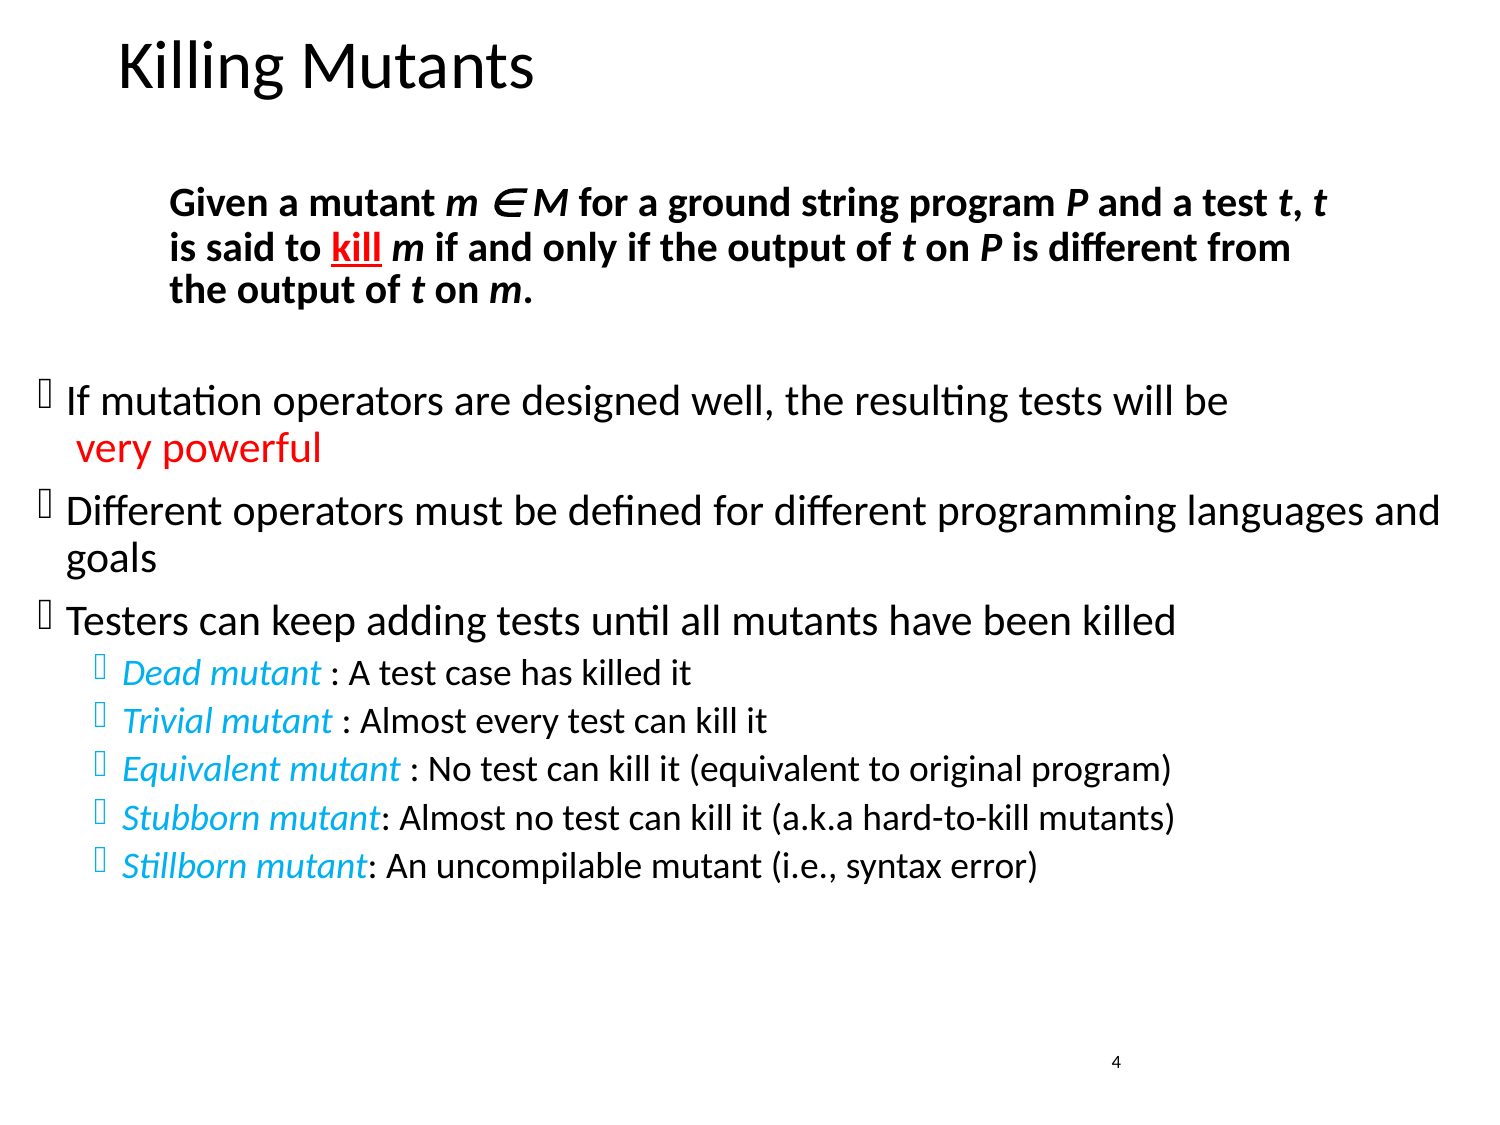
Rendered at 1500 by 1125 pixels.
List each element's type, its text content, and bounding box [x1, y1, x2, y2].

title Killing Mutants [103, 0, 1397, 175]
text_box Given a mutant m  M for a ground string program P and a test t, t is said to kill m if and only if the output of t on P is different from the output of t on m. [154, 168, 1345, 320]
slide_number 4 [1096, 1042, 1500, 1103]
list If mutation operators are designed well, the resulting tests will be very powerful Different operators must be defined for different programming languages and goals Testers can keep adding tests until all mutants have been killed Dead mutant : A test case has killed it Trivial mutant : Almost every test can kill it Equivalent mutant : No test can kill it (equivalent to original program) Stubborn mutant: Almost no test can kill it (a.k.a hard-to-kill mutants) Stillborn mutant: An uncompilable mutant (i.e., syntax error) [22, 370, 1478, 1078]
